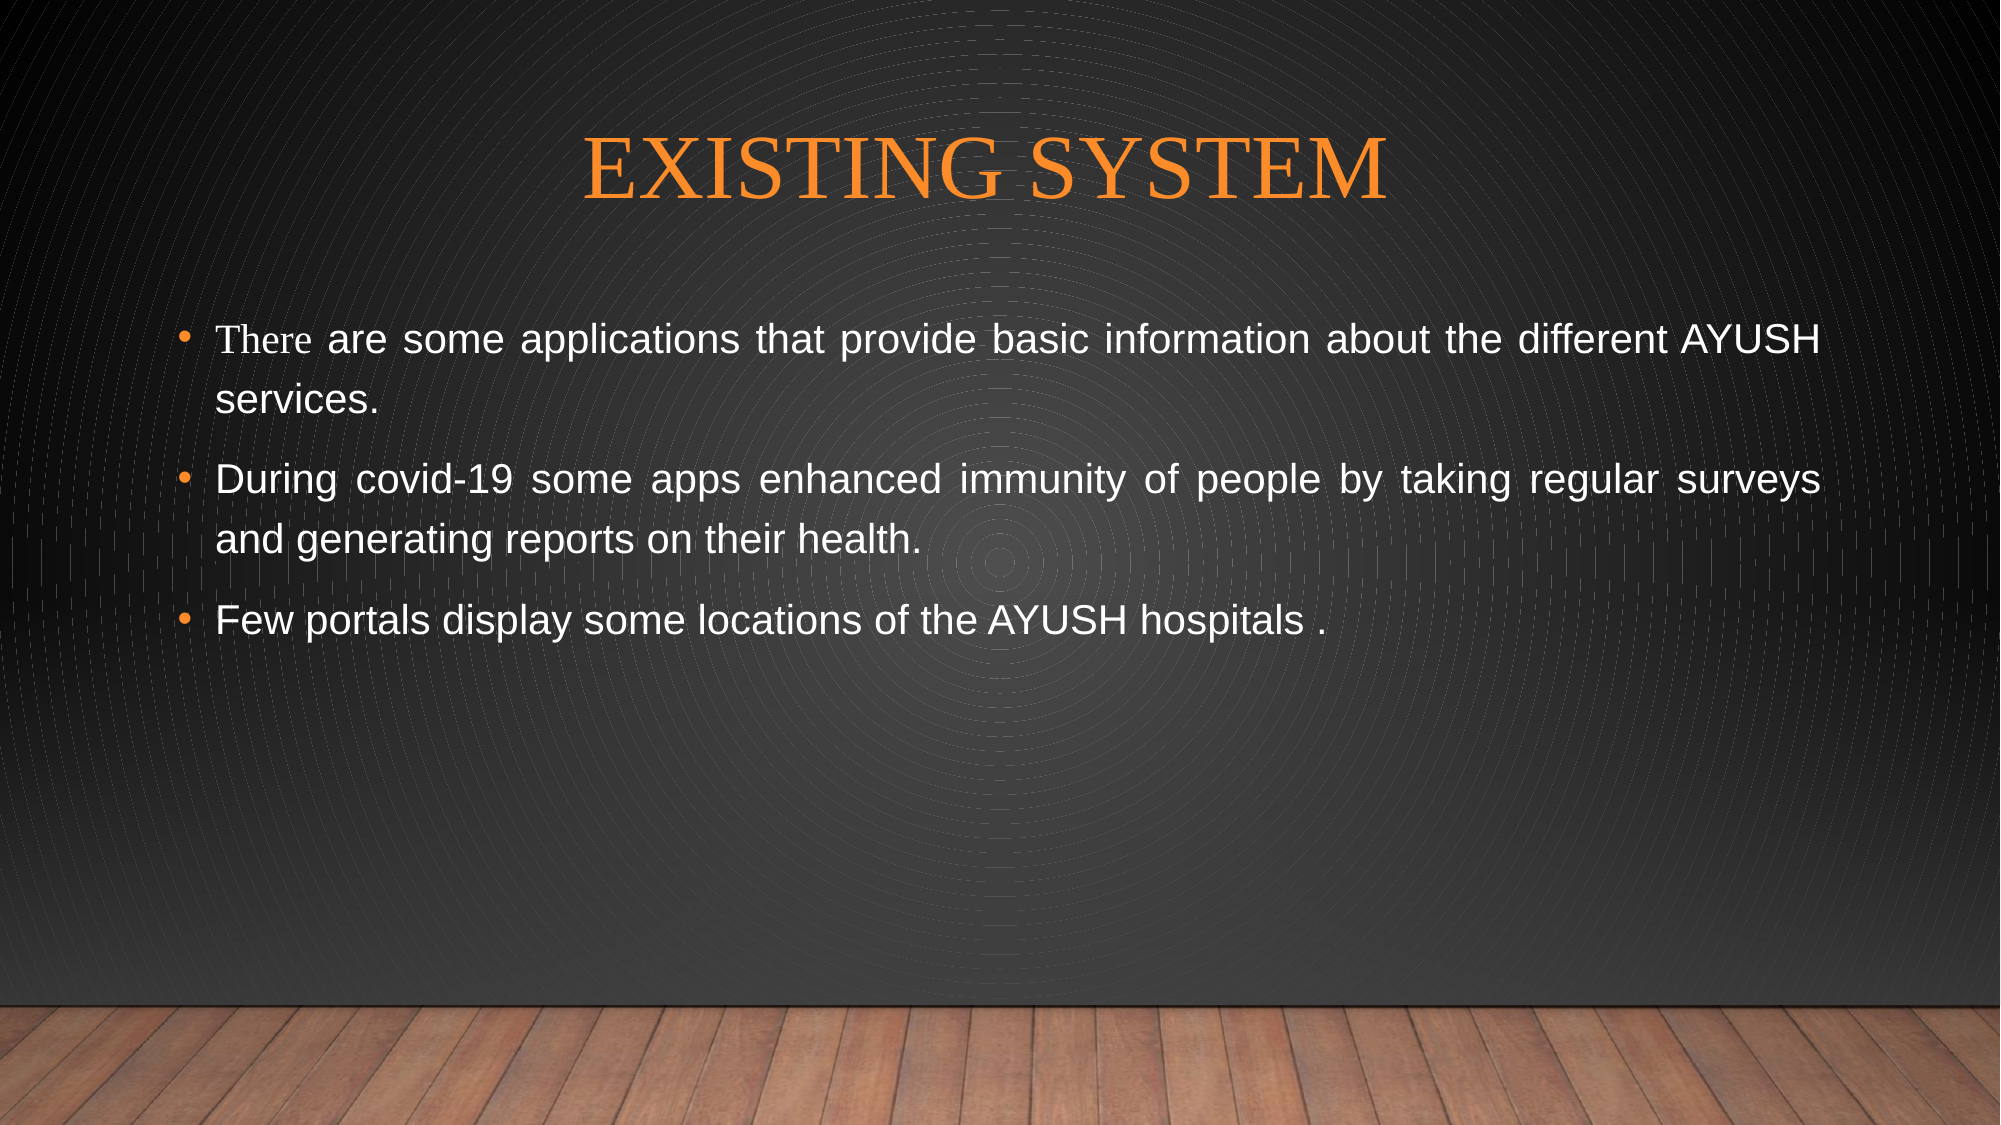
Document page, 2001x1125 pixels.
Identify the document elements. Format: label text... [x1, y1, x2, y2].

list There are some applications that provide basic information about the different AYUSH services. During covid-19 some apps enhanced immunity of people by taking regular surveys and generating reports on their health. Few portals display some locations of the AYUSH hospitals . [162, 293, 1838, 928]
text_box Existing system [224, 82, 1749, 256]
picture [0, 1005, 2000, 1125]
